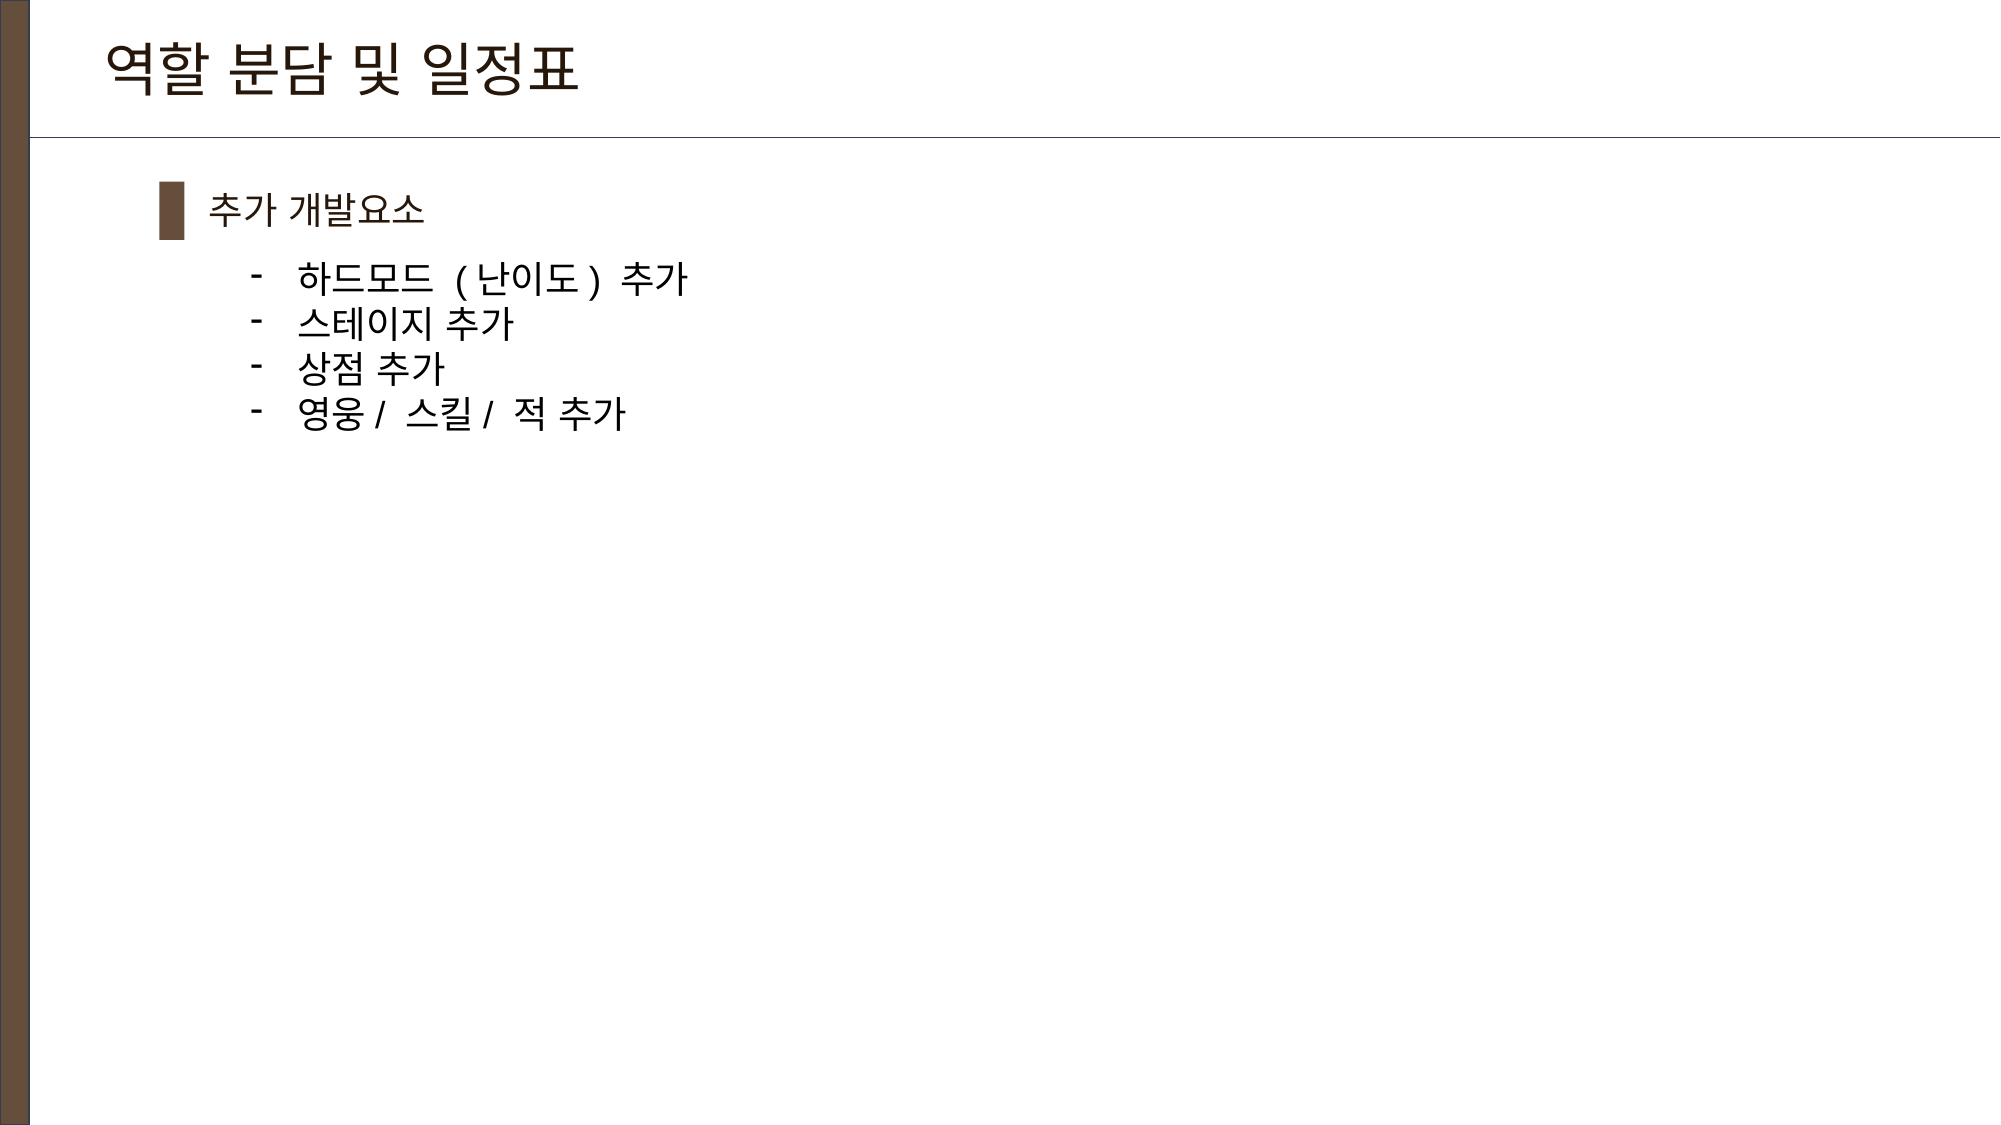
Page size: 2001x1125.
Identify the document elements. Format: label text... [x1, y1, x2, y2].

text_box 하드모드 (난이도) 추가 스테이지 추가 상점 추가 영웅/ 스킬/ 적 추가 [235, 248, 1354, 444]
text_box [158, 181, 185, 241]
text_box [0, 0, 30, 1125]
text_box 추가 개발요소 [194, 179, 492, 285]
text_box 역할 분담 및 일정표 [89, 25, 596, 111]
